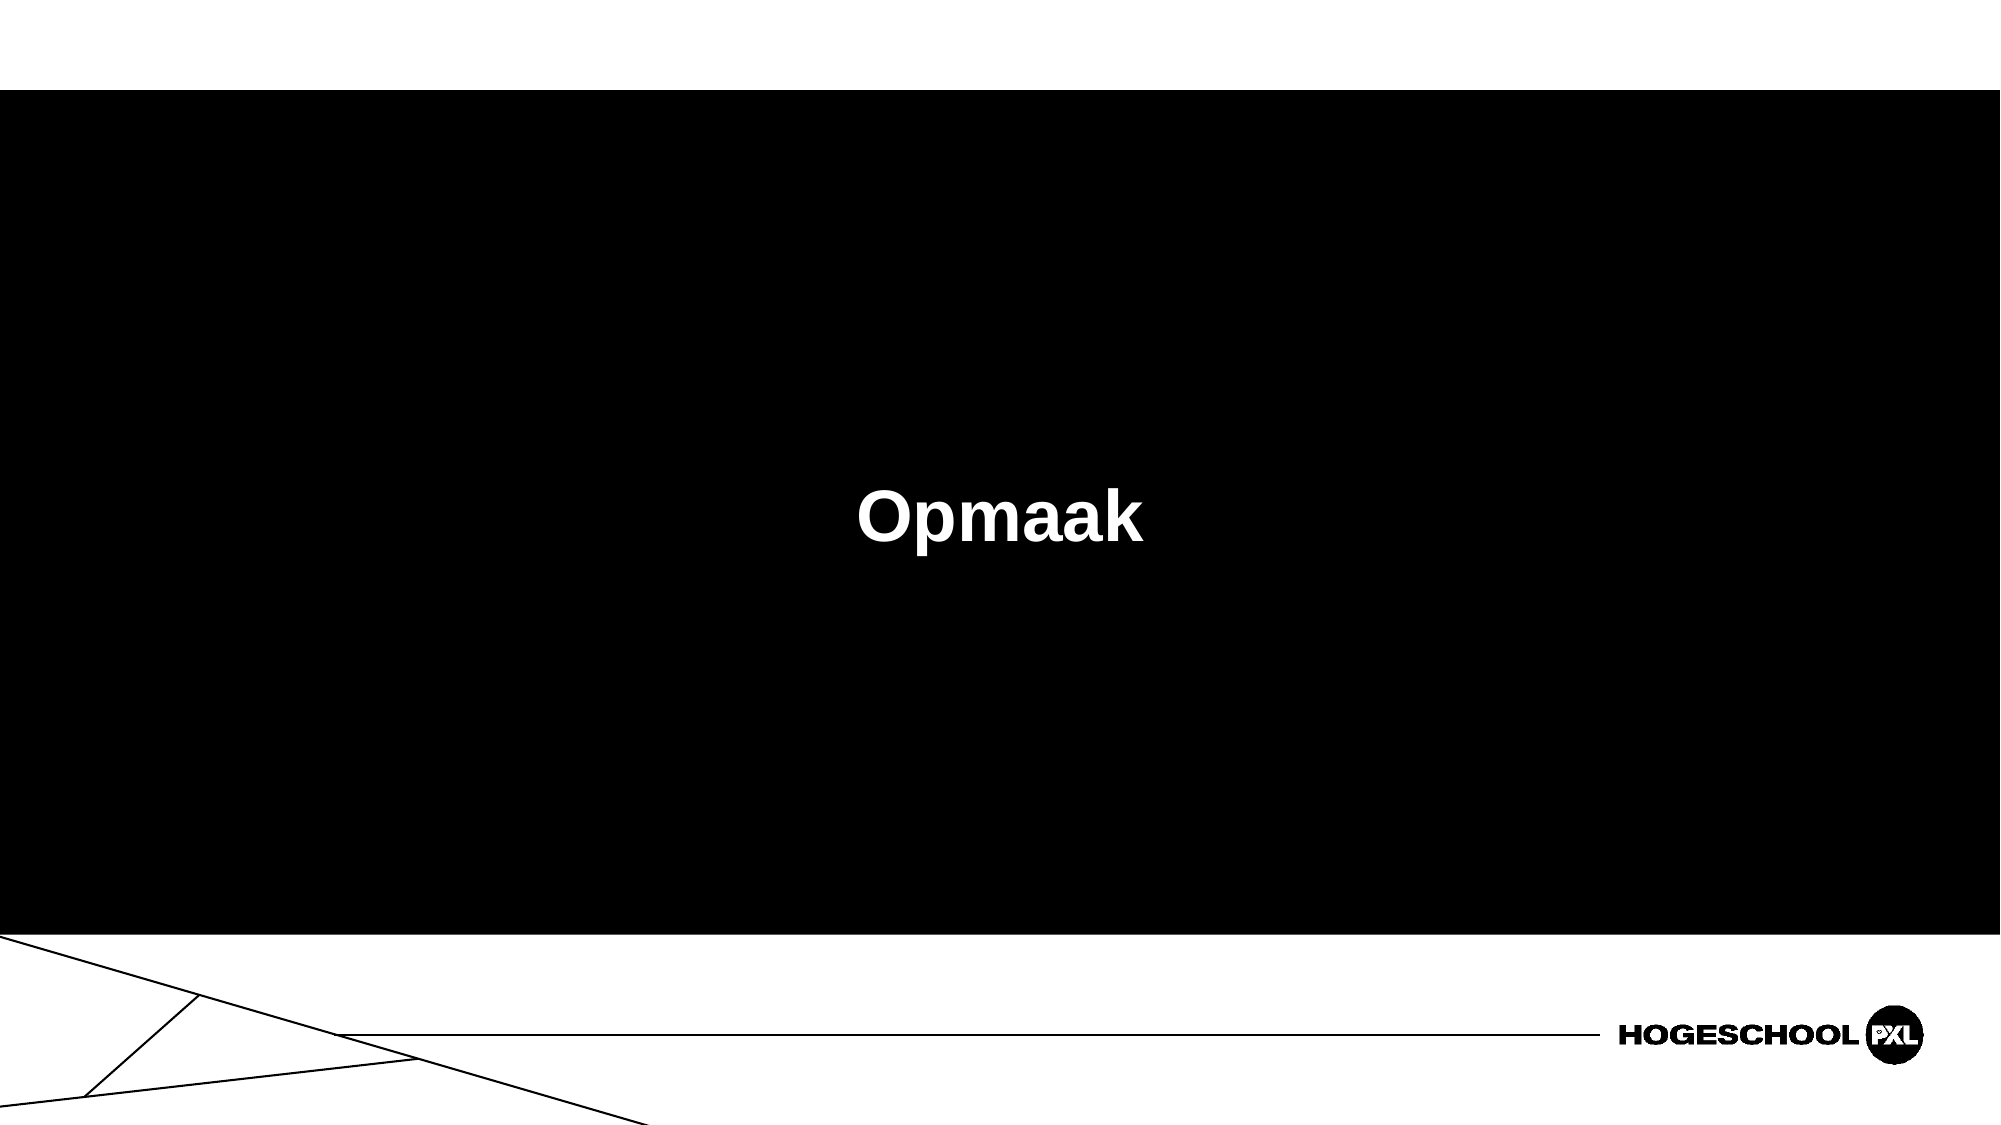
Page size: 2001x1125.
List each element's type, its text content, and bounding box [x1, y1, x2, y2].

picture [1613, 999, 1929, 1070]
title Opmaak [84, 478, 1916, 647]
